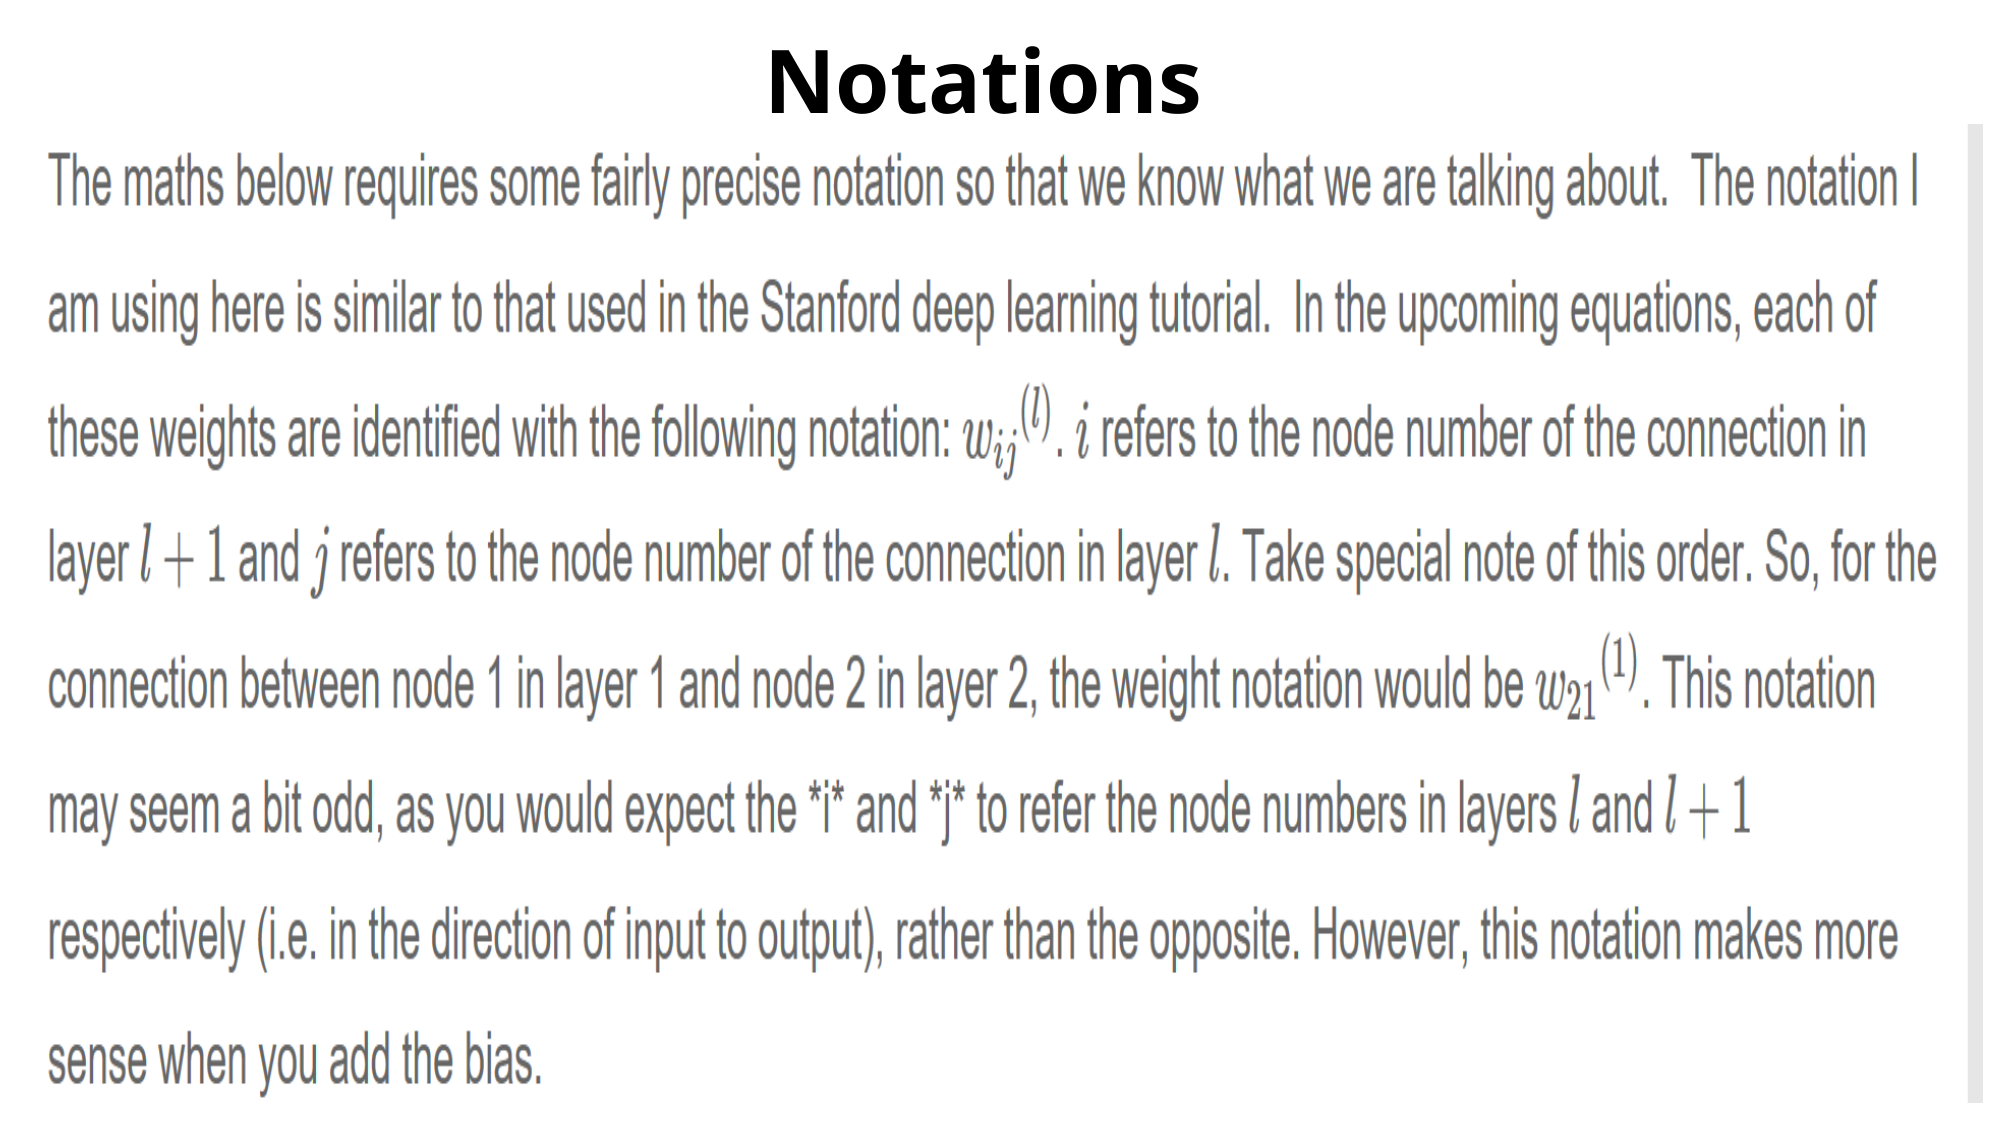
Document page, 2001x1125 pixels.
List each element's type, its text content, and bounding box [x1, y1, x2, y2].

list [29, 124, 1983, 1103]
title Notations [121, 29, 1846, 124]
